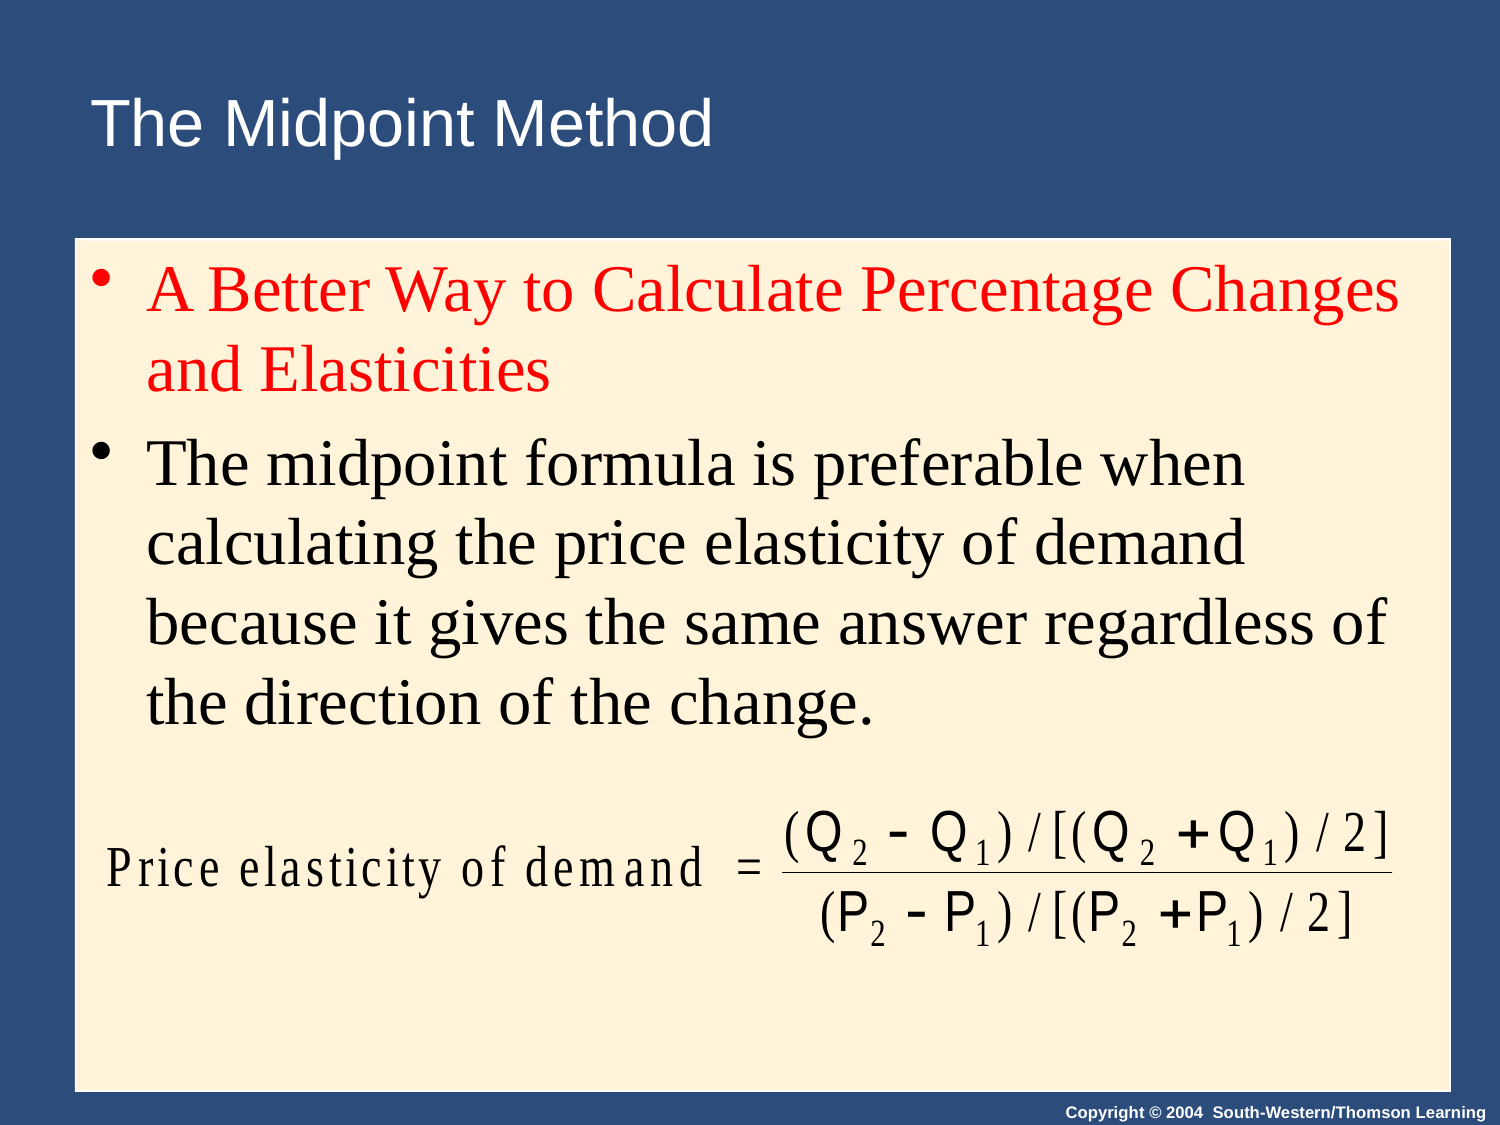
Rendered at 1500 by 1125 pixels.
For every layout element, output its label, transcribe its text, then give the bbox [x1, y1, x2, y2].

picture [74, 238, 1451, 1092]
list A Better Way to Calculate Percentage Changes and Elasticities The midpoint formula is preferable when calculating the price elasticity of demand because it gives the same answer regardless of the direction of the change. [75, 237, 1450, 1090]
title The Midpoint Method [75, 24, 1450, 225]
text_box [99, 799, 1401, 955]
